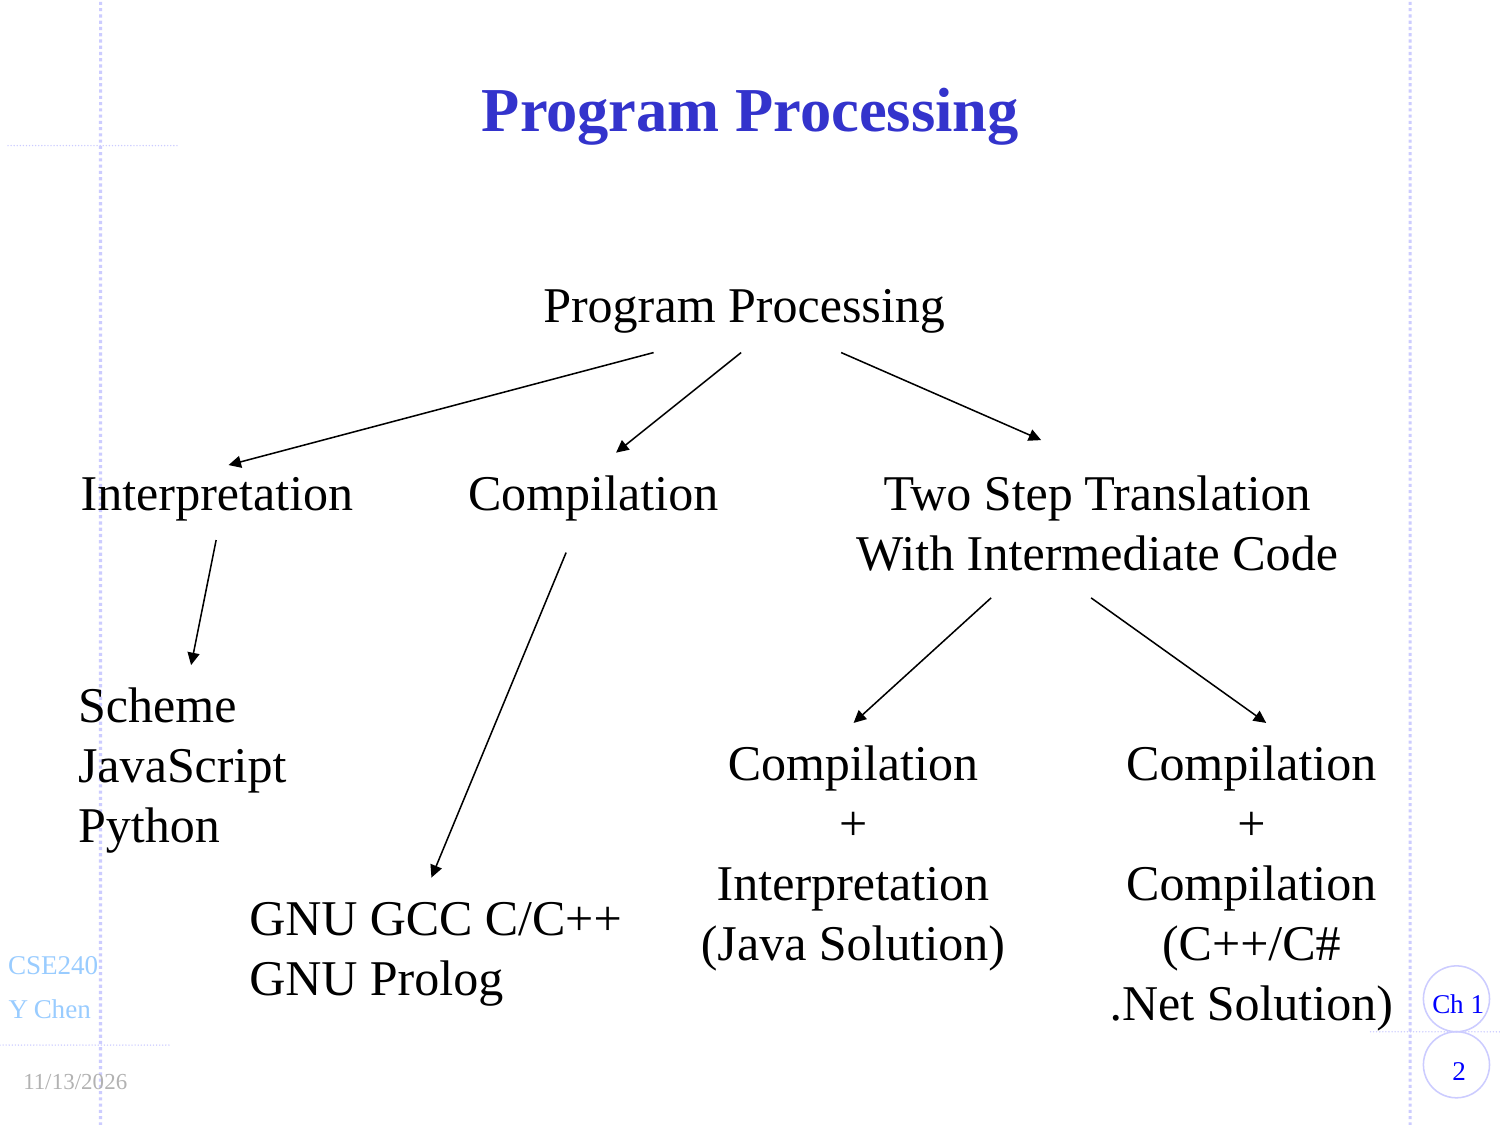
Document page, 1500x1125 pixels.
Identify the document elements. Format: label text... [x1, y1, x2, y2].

text_box Program Processing [528, 265, 961, 340]
text_box [841, 352, 1042, 441]
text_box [62, 539, 303, 863]
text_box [685, 597, 1409, 1038]
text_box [233, 552, 638, 1013]
title Program Processing [110, 66, 1391, 159]
text_box Interpretation [65, 452, 369, 528]
text_box [228, 352, 654, 468]
text_box Compilation [453, 452, 734, 528]
text_box [616, 352, 742, 453]
text_box Two Step Translation With Intermediate Code [841, 452, 1354, 588]
